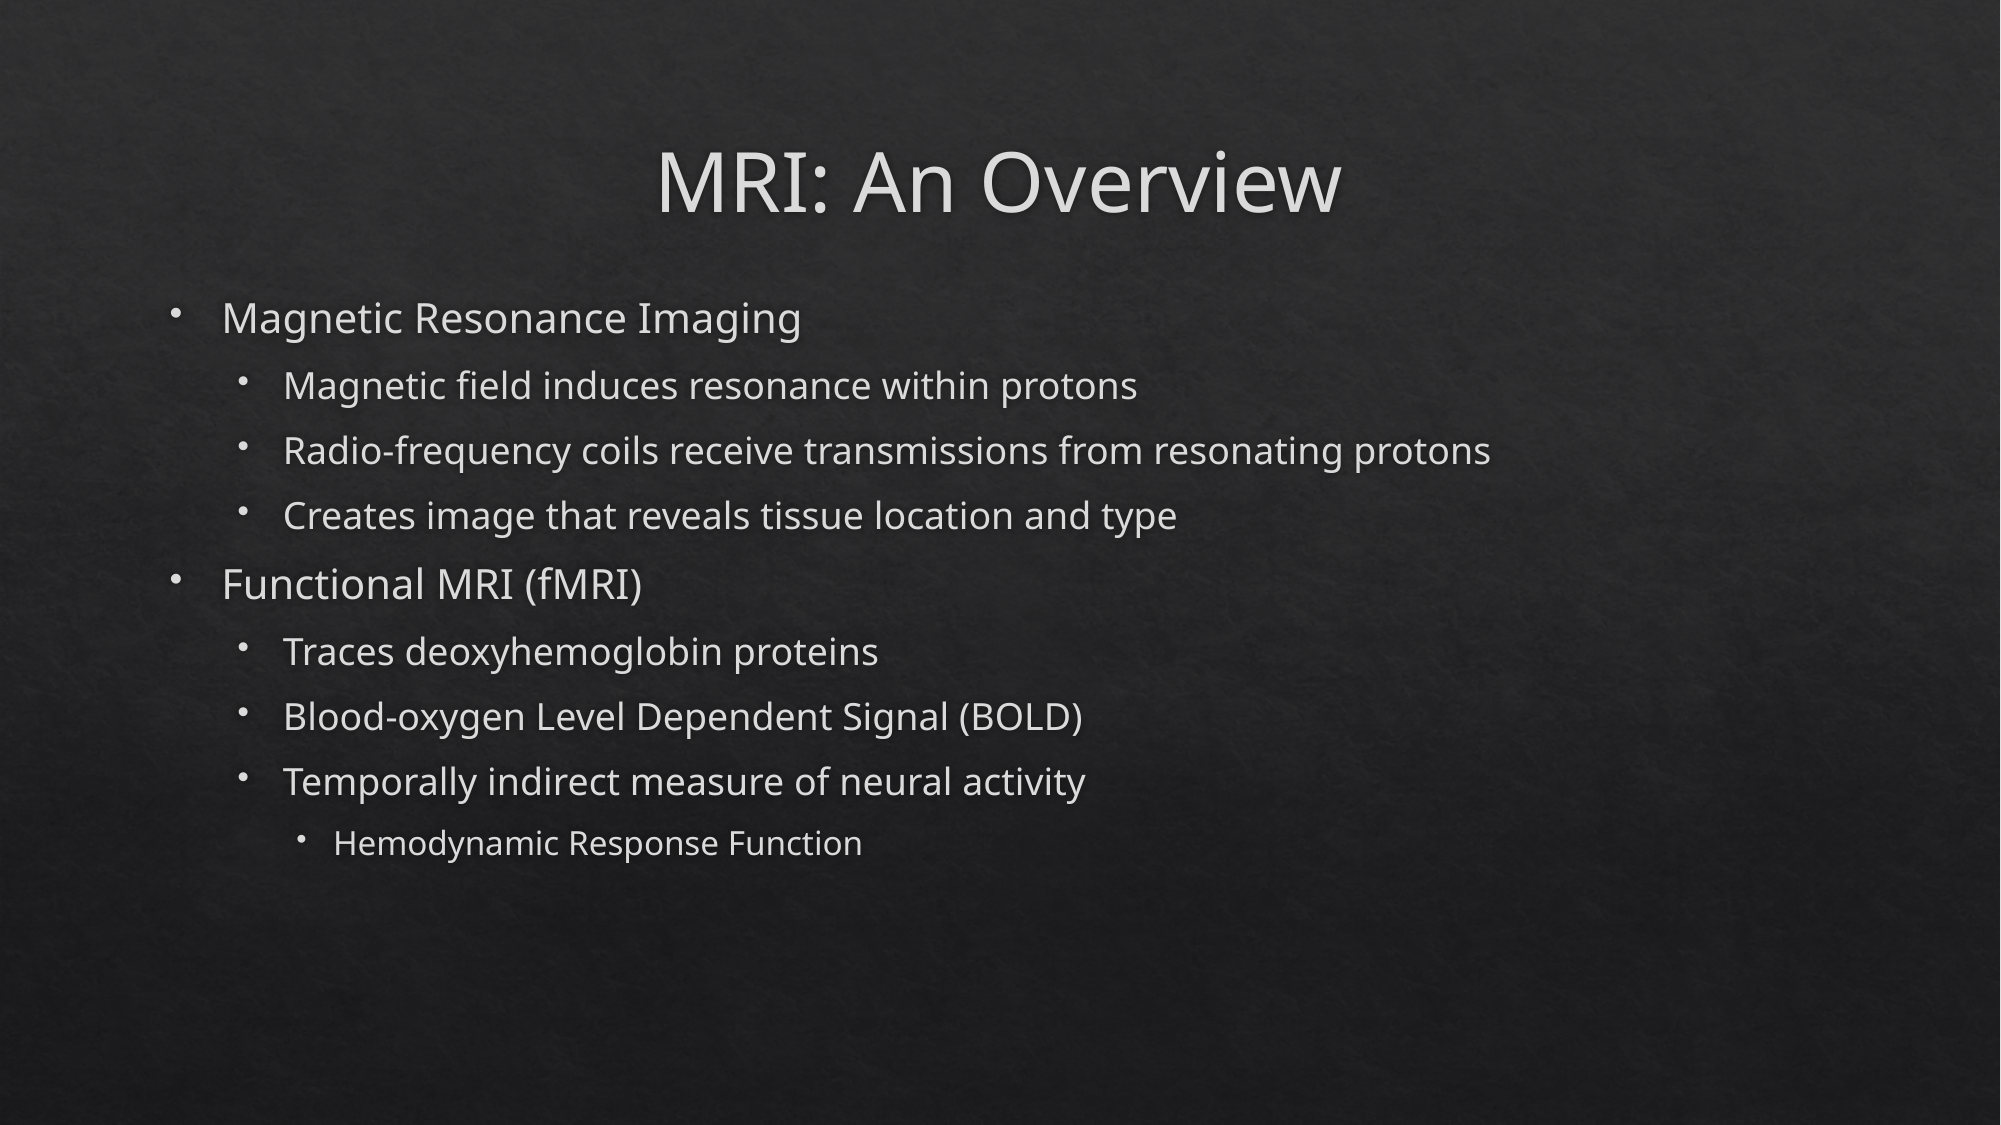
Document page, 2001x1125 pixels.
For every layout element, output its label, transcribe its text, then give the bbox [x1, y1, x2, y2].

list Magnetic Resonance Imaging Magnetic field induces resonance within protons Radio-frequency coils receive transmissions from resonating protons Creates image that reveals tissue location and type Functional MRI (fMRI) Traces deoxyhemoglobin proteins Blood-oxygen Level Dependent Signal (BOLD) Temporally indirect measure of neural activity Hemodynamic Response Function [149, 284, 1849, 950]
title MRI: An Overview [149, 99, 1849, 260]
